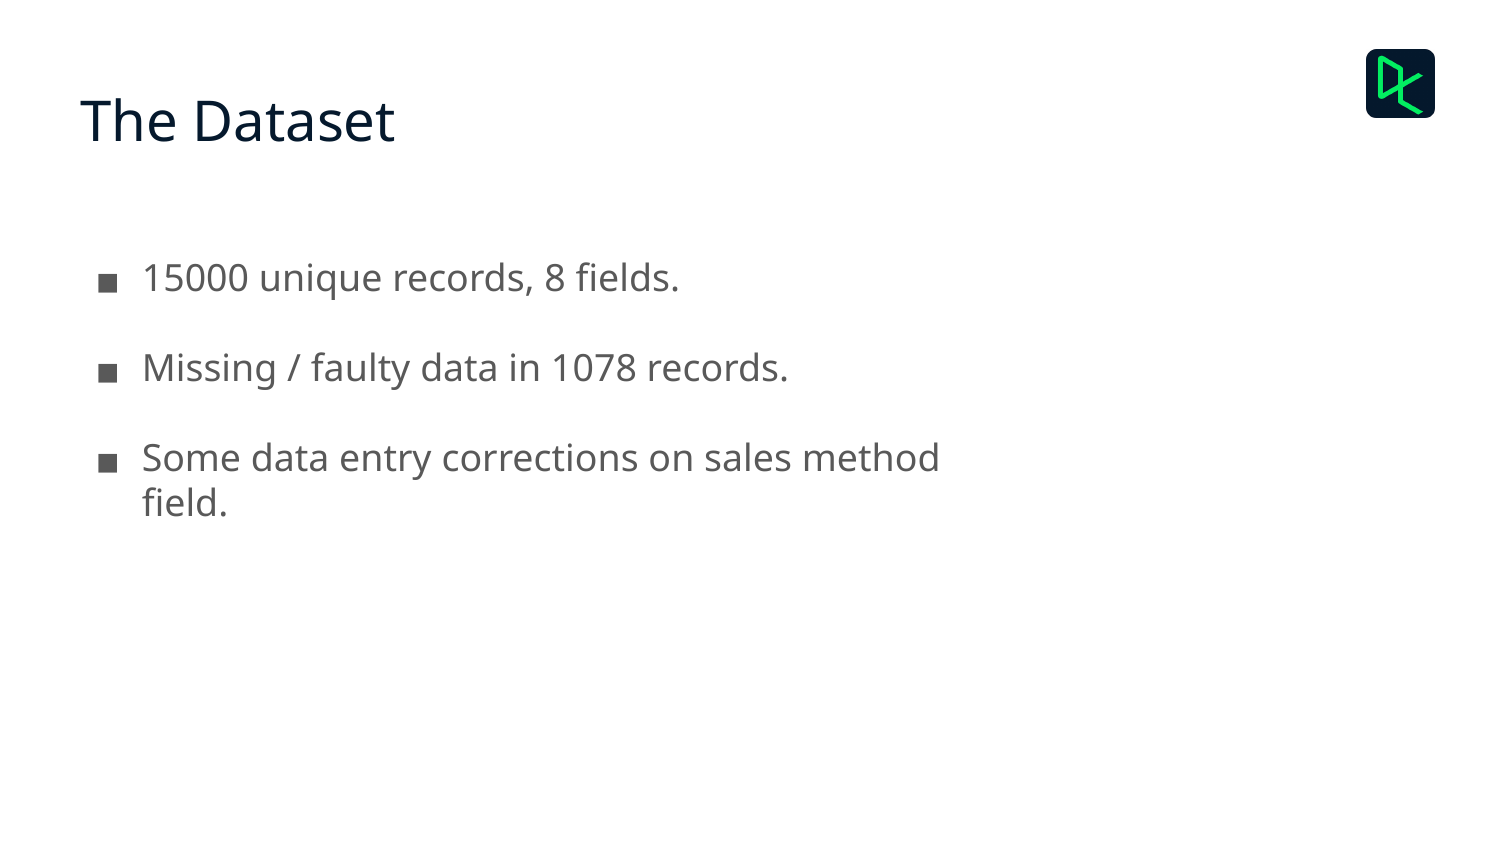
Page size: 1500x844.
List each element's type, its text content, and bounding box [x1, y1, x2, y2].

list 15000 unique records, 8 fields. Missing / faulty data in 1078 records. Some data entry corrections on sales method field. [79, 193, 1027, 688]
picture [1366, 48, 1435, 118]
title The Dataset [65, 70, 1357, 165]
